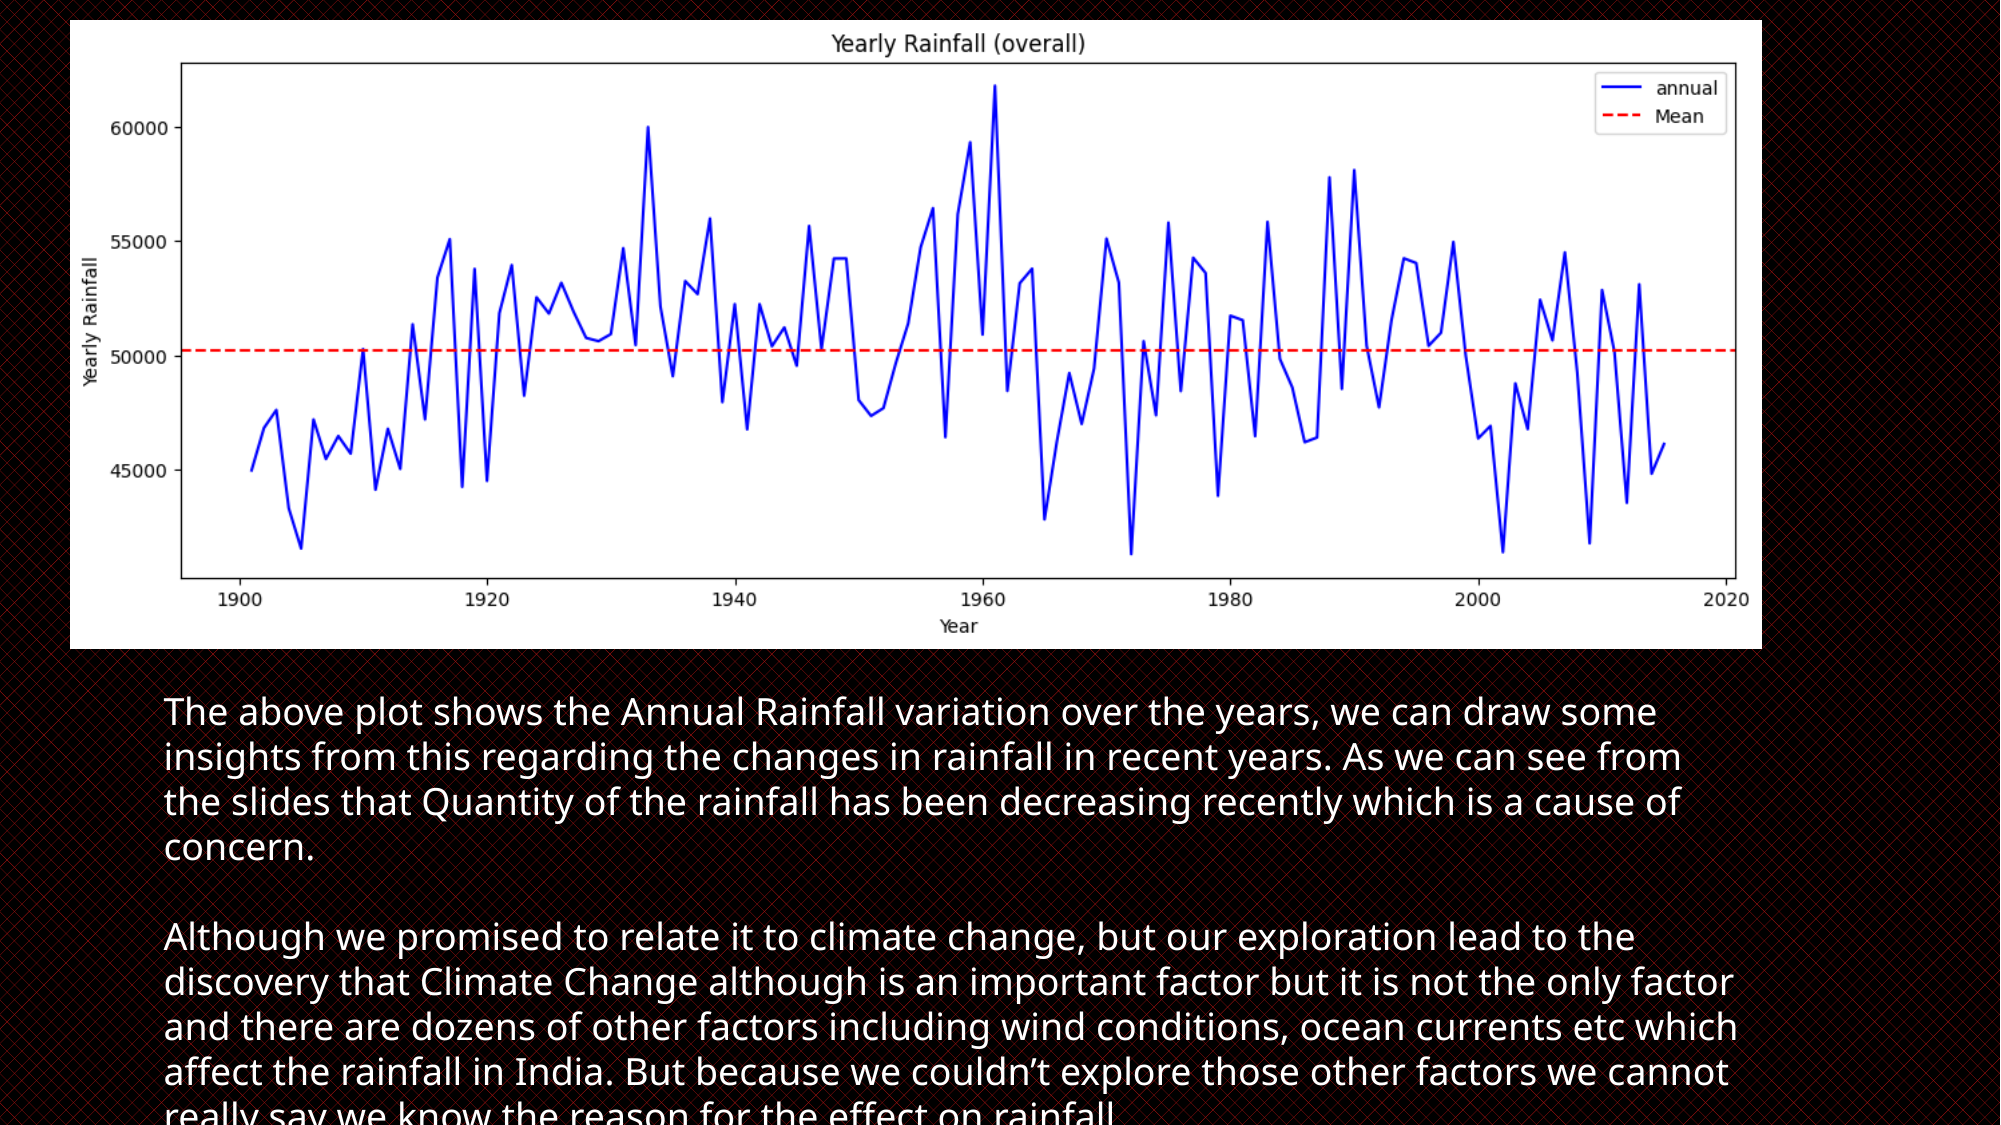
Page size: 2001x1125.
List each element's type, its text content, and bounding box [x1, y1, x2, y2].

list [70, 20, 1762, 649]
text_box The above plot shows the Annual Rainfall variation over the years, we can draw some insights from this regarding the changes in rainfall in recent years. As we can see from the slides that Quantity of the rainfall has been decreasing recently which is a cause of concern. Although we promised to relate it to climate change, but our exploration lead to the discovery that Climate Change although is an important factor but it is not the only factor and there are dozens of other factors including wind conditions, ocean currents etc which affect the rainfall in India. But because we couldn’t explore those other factors we cannot really say we know the reason for the effect on rainfall. [148, 680, 1762, 1125]
